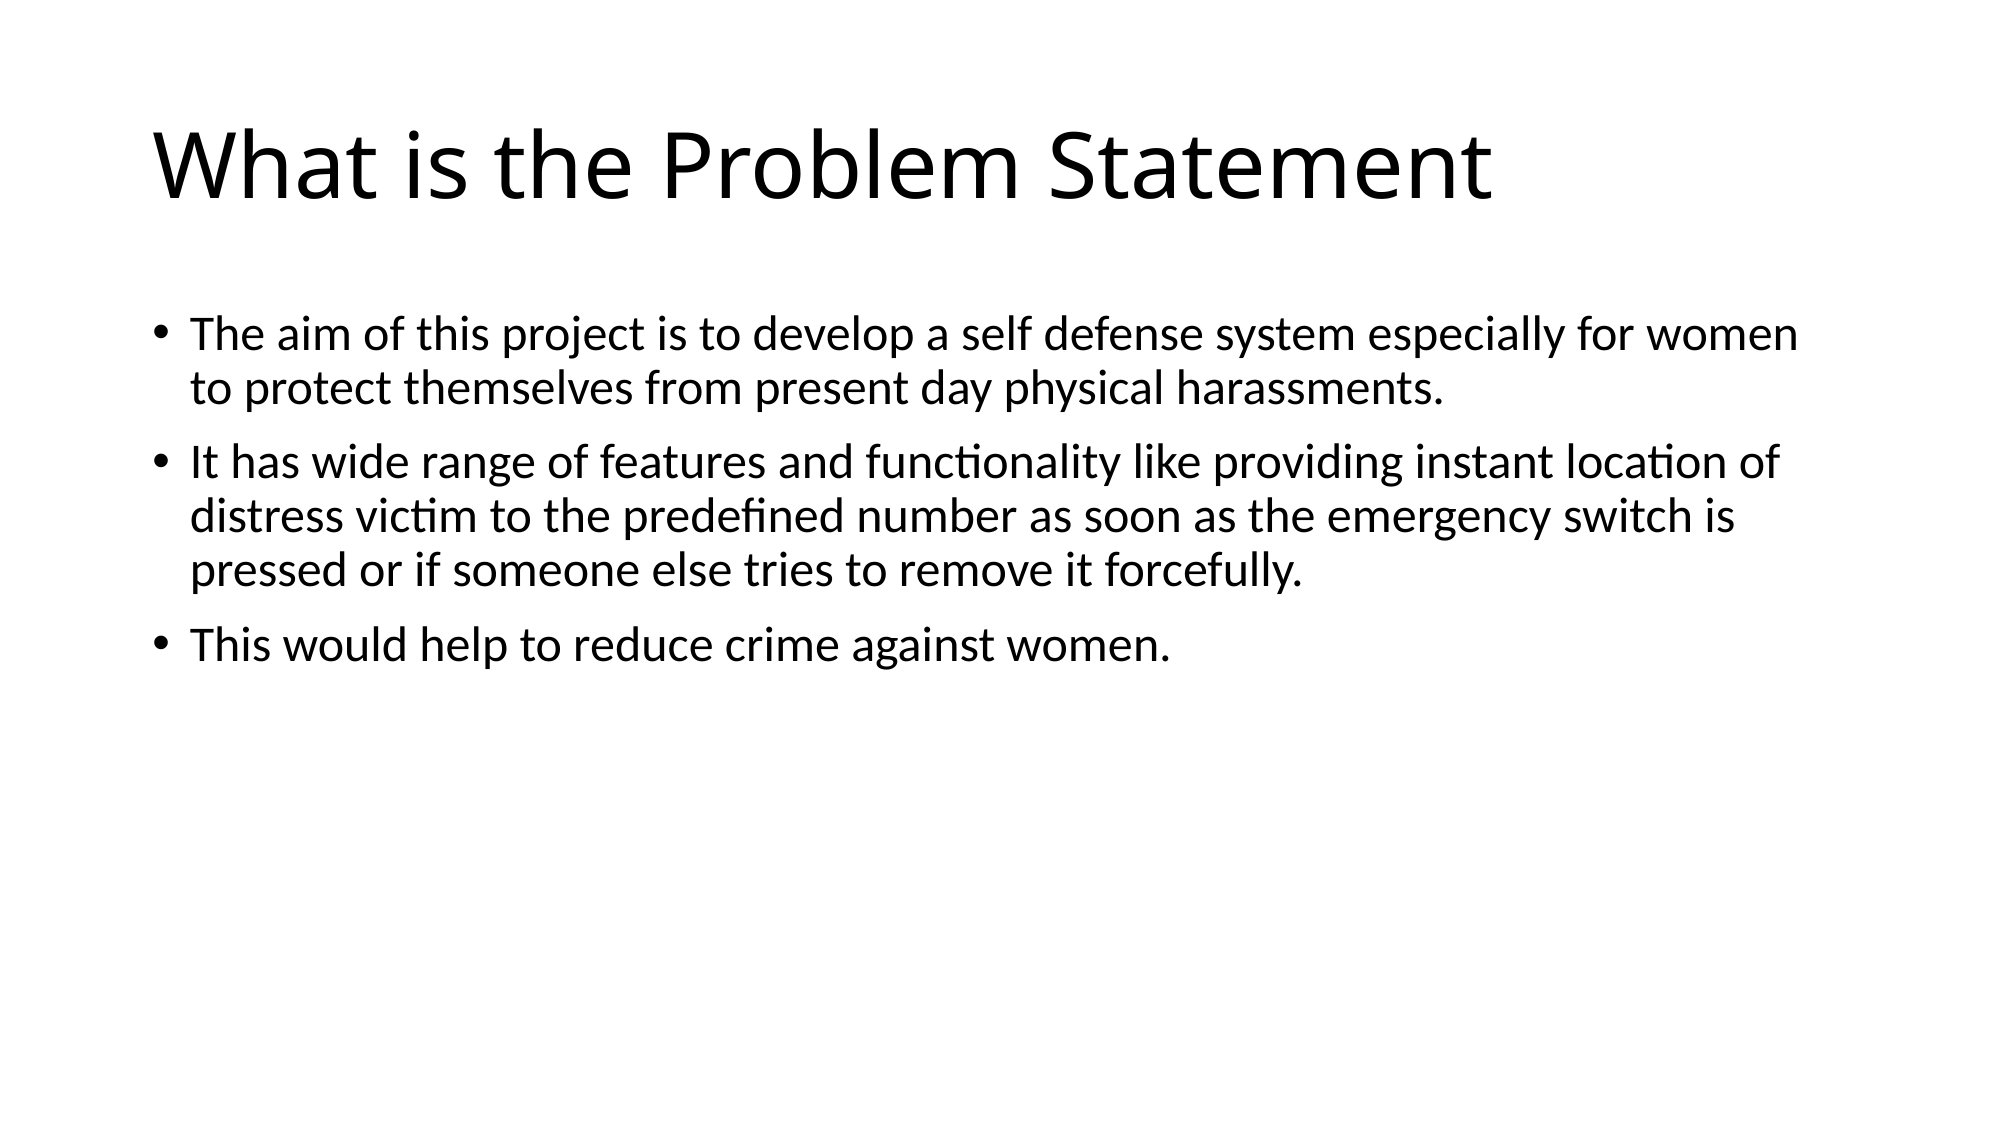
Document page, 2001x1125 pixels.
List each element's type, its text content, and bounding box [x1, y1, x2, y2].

title What is the Problem Statement [137, 59, 1863, 278]
list The aim of this project is to develop a self defense system especially for women to protect themselves from present day physical harassments. It has wide range of features and functionality like providing instant location of distress victim to the predefined number as soon as the emergency switch is pressed or if someone else tries to remove it forcefully. This would help to reduce crime against women. [137, 299, 1863, 1014]
